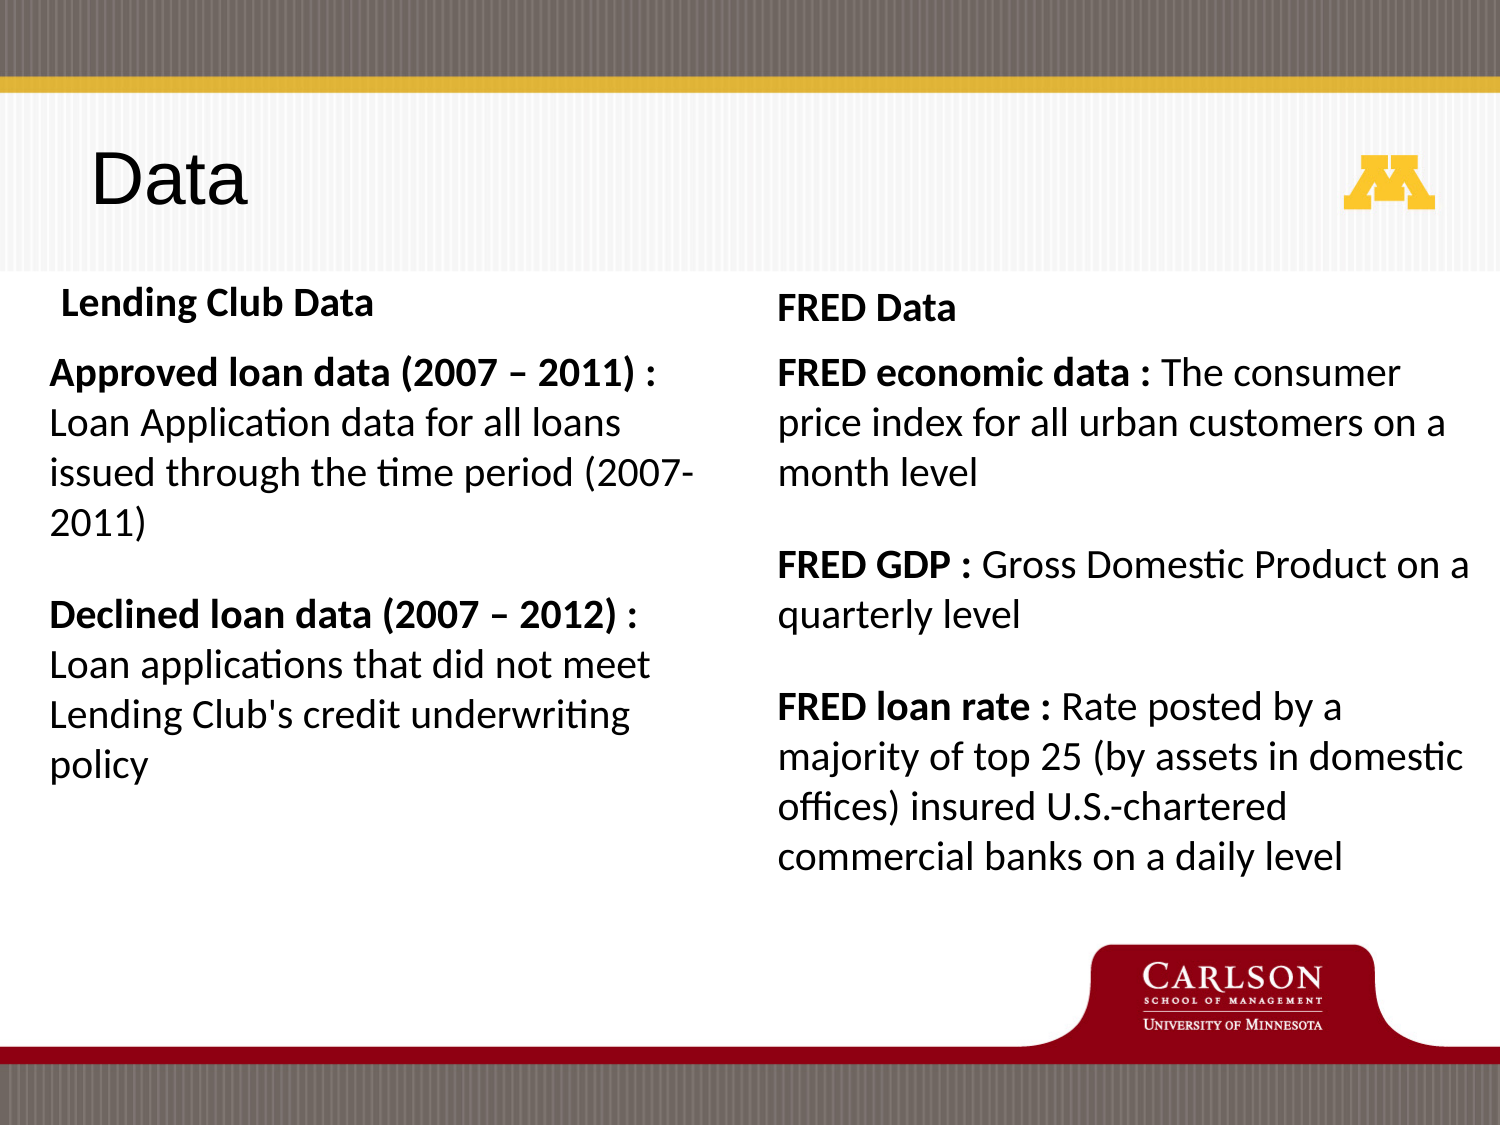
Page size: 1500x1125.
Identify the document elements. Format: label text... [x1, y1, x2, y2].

list Approved loan data (2007 – 2011) : Loan Application data for all loans issued through the time period (2007-2011) Declined loan data (2007 – 2012) : Loan applications that did not meet Lending Club's credit underwriting policy [24, 337, 730, 930]
list FRED economic data : The consumer price index for all urban customers on a month level FRED GDP : Gross Domestic Product on a quarterly level FRED loan rate : Rate posted by a majority of top 25 (by assets in domestic offices) insured U.S.-chartered commercial banks on a daily level [687, 337, 1500, 925]
title Data [75, 87, 1338, 263]
list FRED Data [762, 232, 1426, 337]
picture [0, 0, 1500, 1125]
list Lending Club Data [46, 227, 709, 333]
